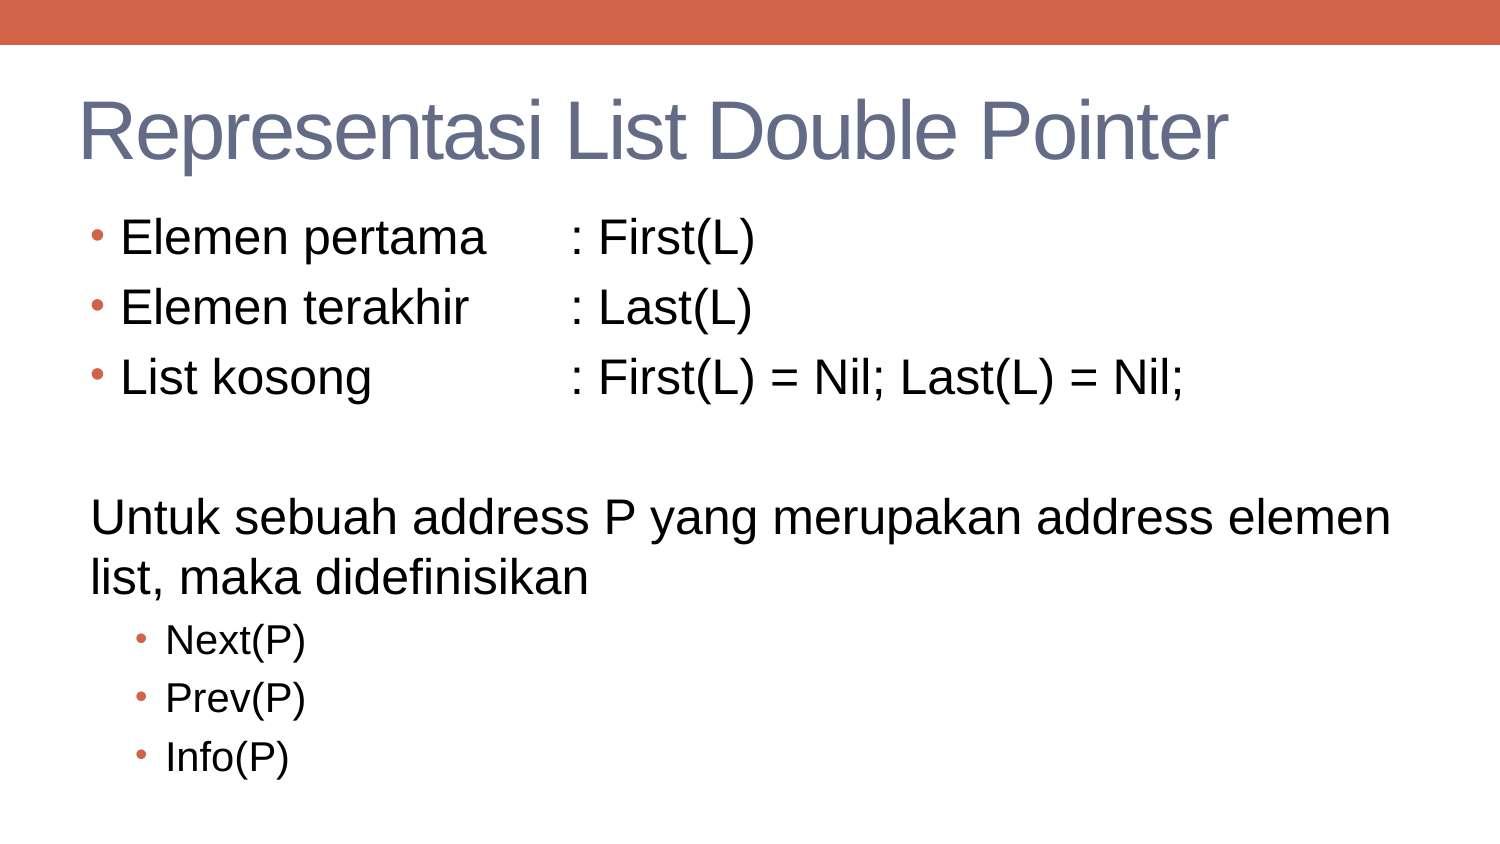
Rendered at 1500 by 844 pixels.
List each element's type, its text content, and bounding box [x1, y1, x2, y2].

list Elemen pertama : First(L) Elemen terakhir : Last(L) List kosong : First(L) = Nil; Last(L) = Nil; Untuk sebuah address P yang merupakan address elemen list, maka didefinisikan Next(P) Prev(P) Info(P) [75, 196, 1425, 797]
title Representasi List Double Pointer [62, 65, 1263, 188]
